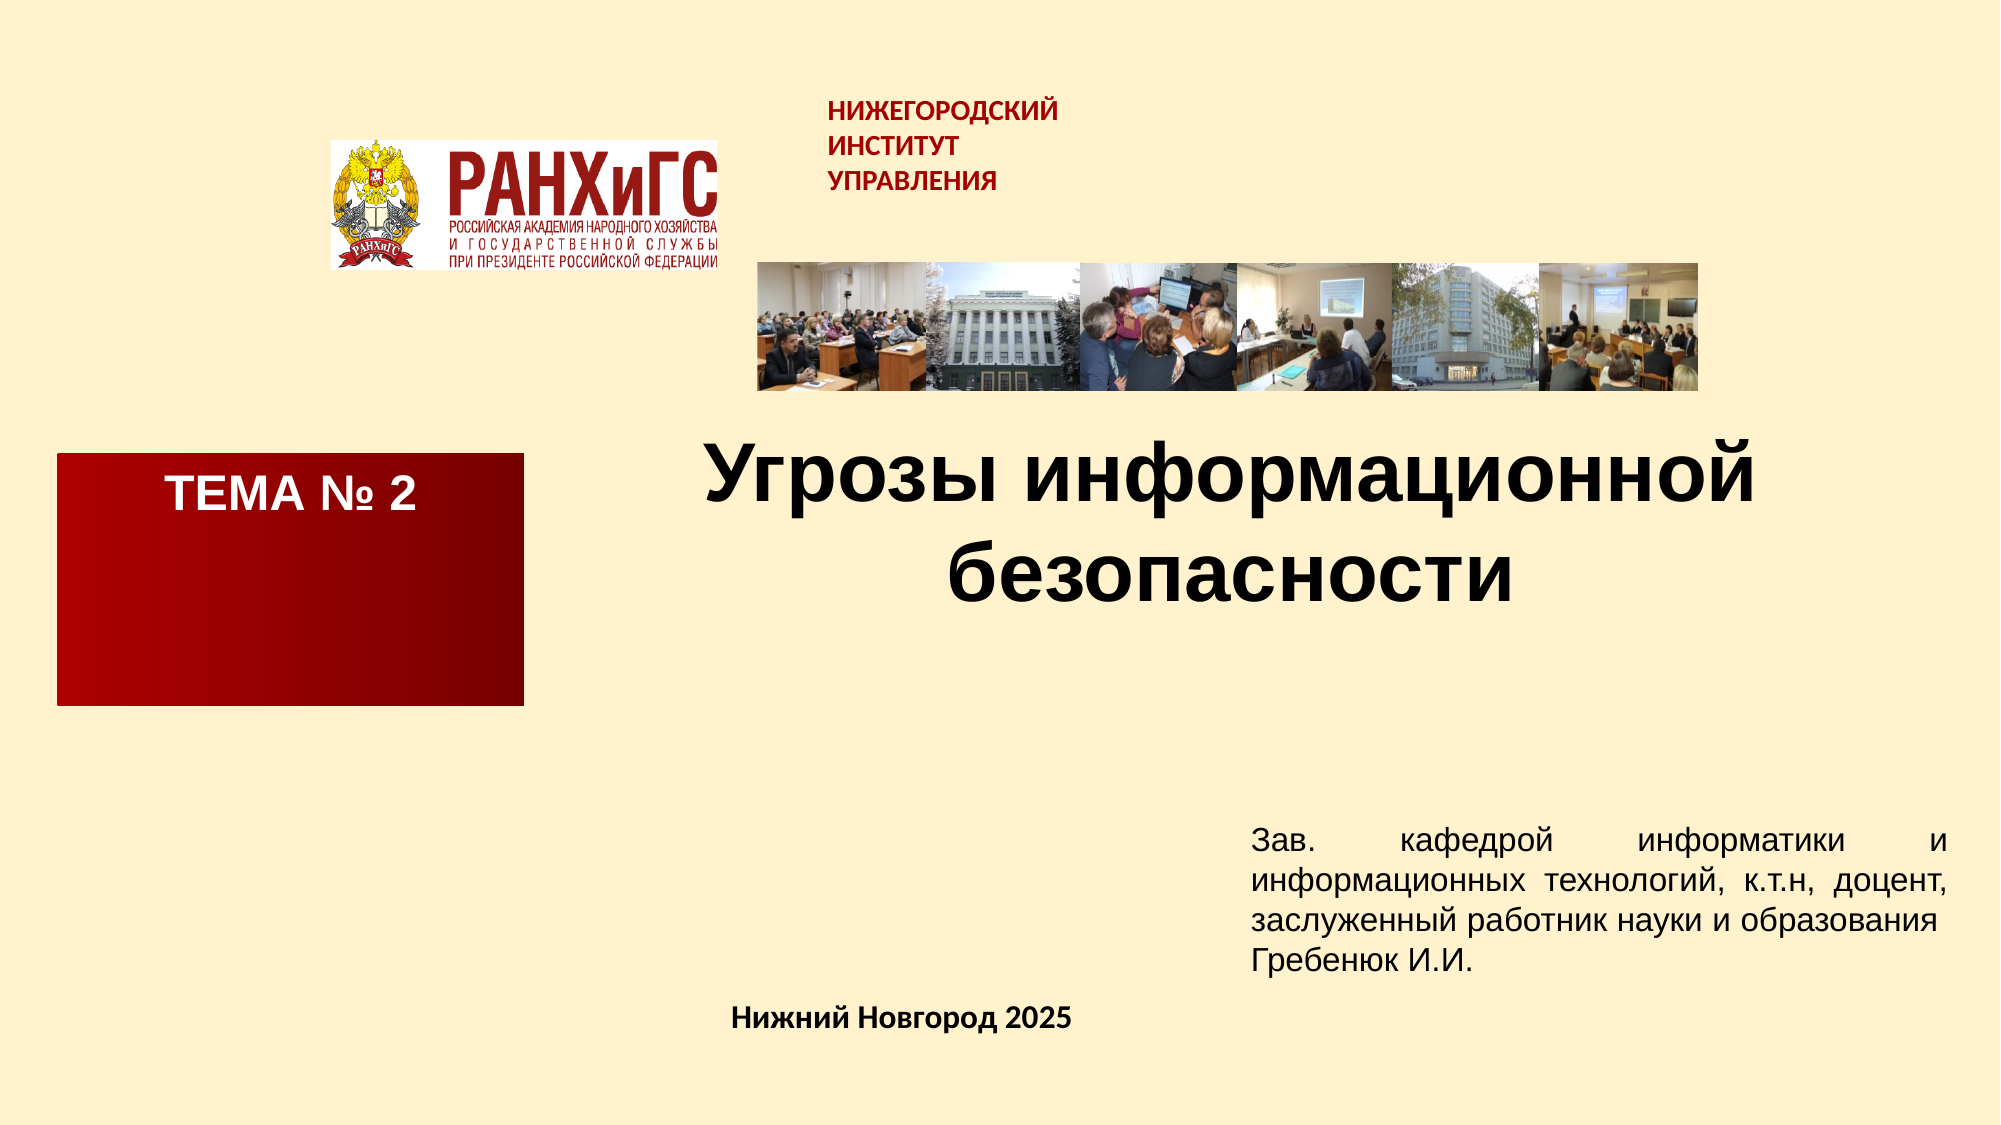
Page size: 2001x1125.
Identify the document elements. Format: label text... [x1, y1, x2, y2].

picture [331, 139, 717, 270]
text_box Нижний Новгород 2025 [716, 987, 1327, 1043]
text_box Угрозы информационной безопасности [524, 410, 1939, 626]
text_box Зав. кафедрой информатики и информационных технологий, к.т.н, доцент, заслуженный работник науки и образования Гребенюк И.И. [1236, 811, 1964, 986]
text_box ТЕМА № 2 [57, 453, 524, 706]
text_box НИЖЕГОРОДСКИЙ ИНСТИТУТ УПРАВЛЕНИЯ [813, 83, 1747, 204]
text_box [757, 262, 1698, 391]
